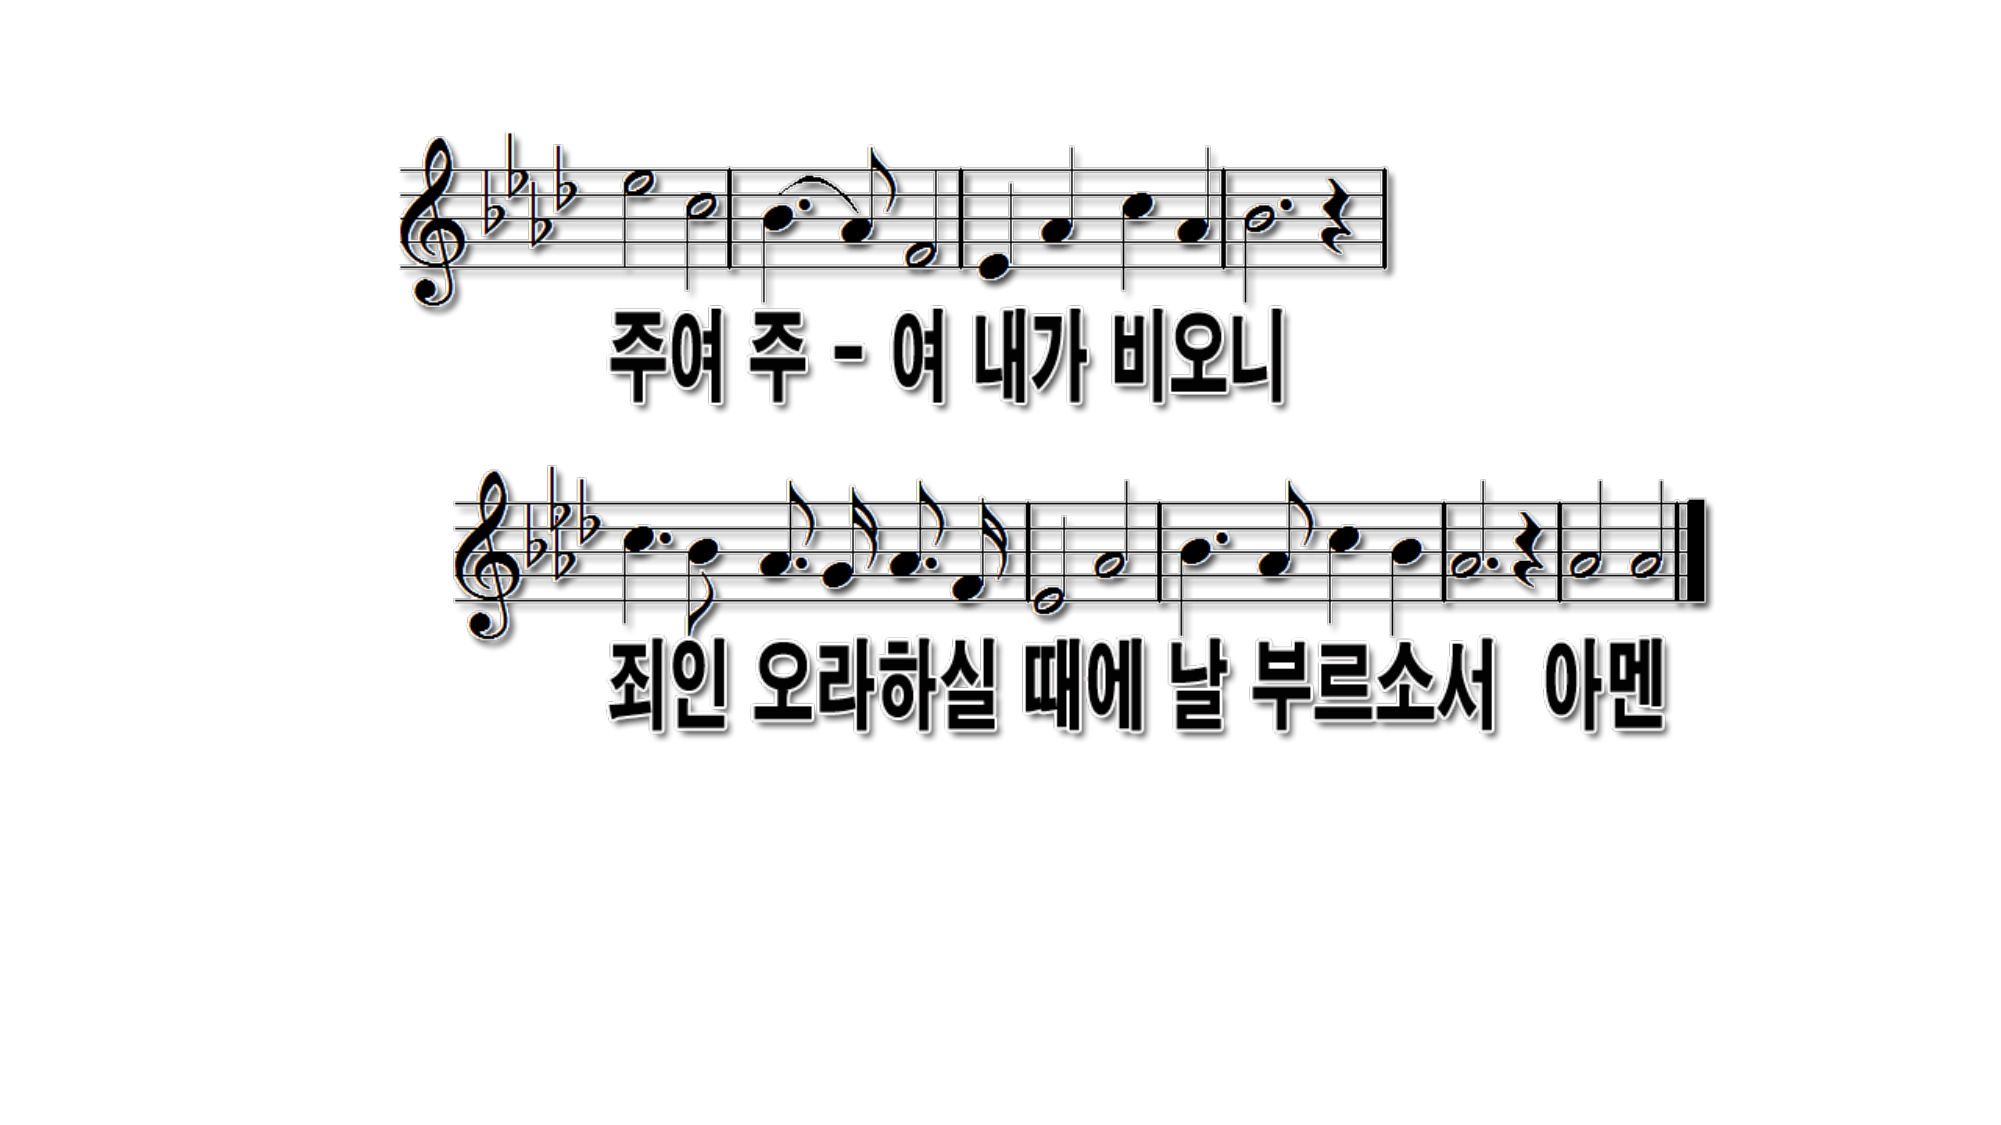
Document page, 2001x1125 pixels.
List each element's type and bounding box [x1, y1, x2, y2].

picture [249, 0, 1750, 835]
